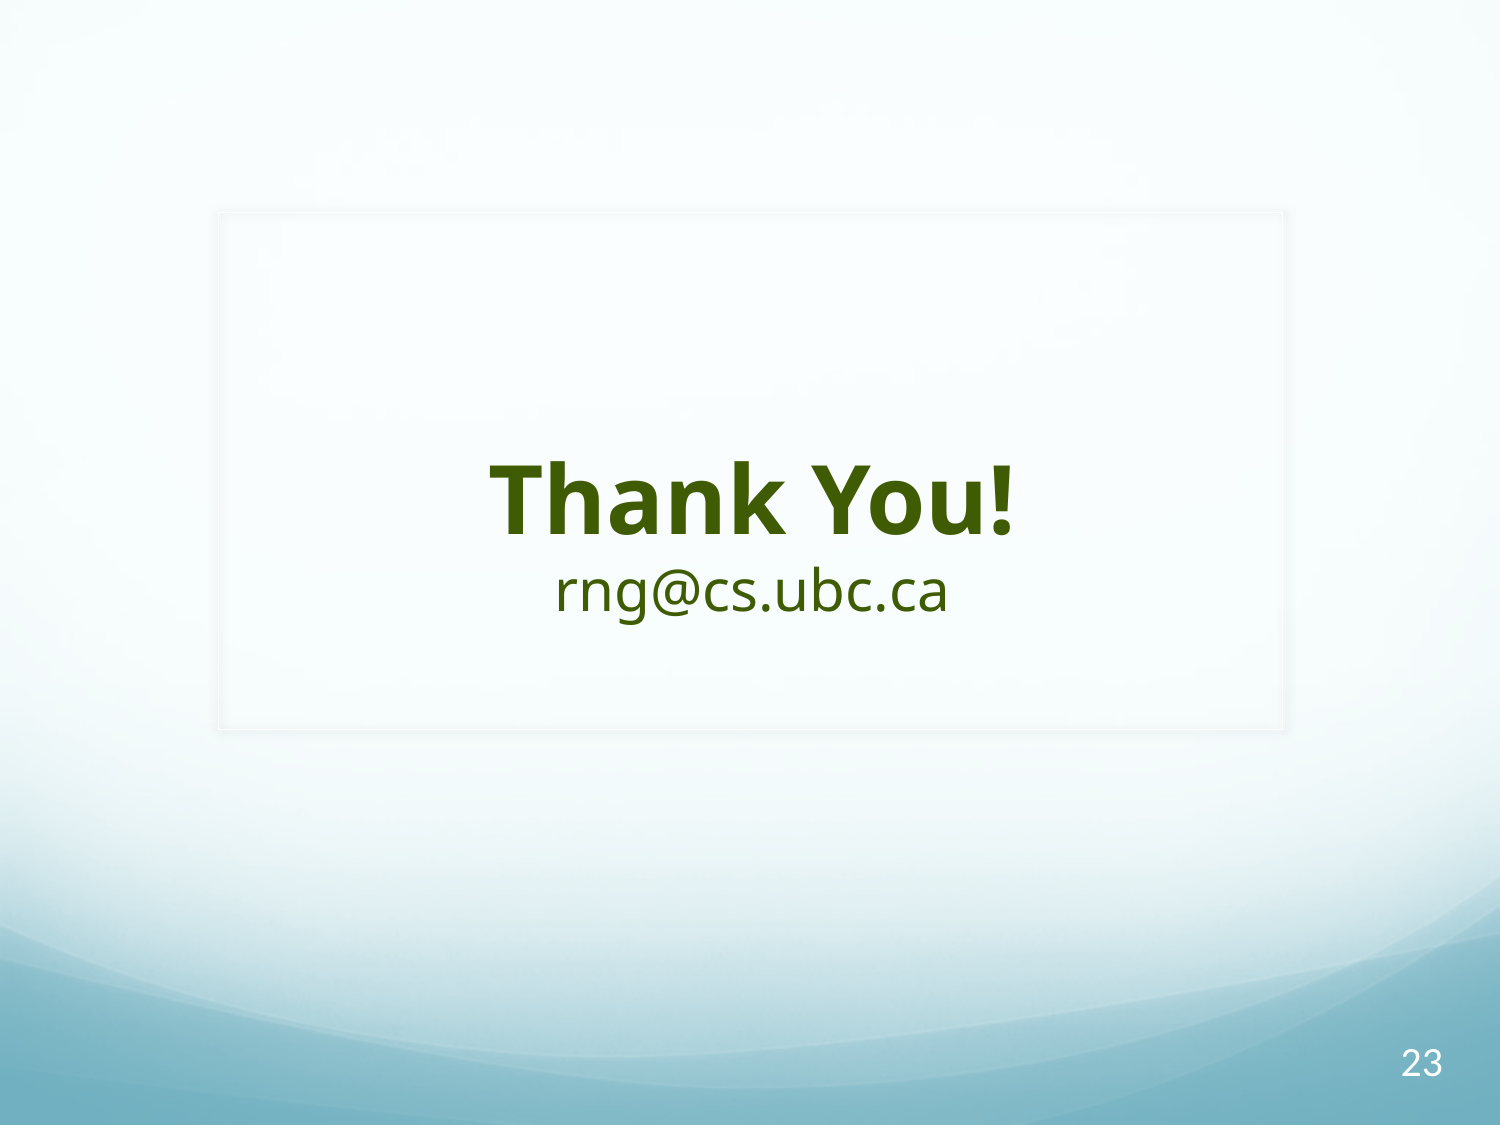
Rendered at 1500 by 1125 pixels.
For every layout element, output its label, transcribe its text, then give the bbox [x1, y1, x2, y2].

title Thank You! rng@cs.ubc.ca [189, 337, 1315, 631]
slide_number 23 [1295, 1029, 1459, 1090]
